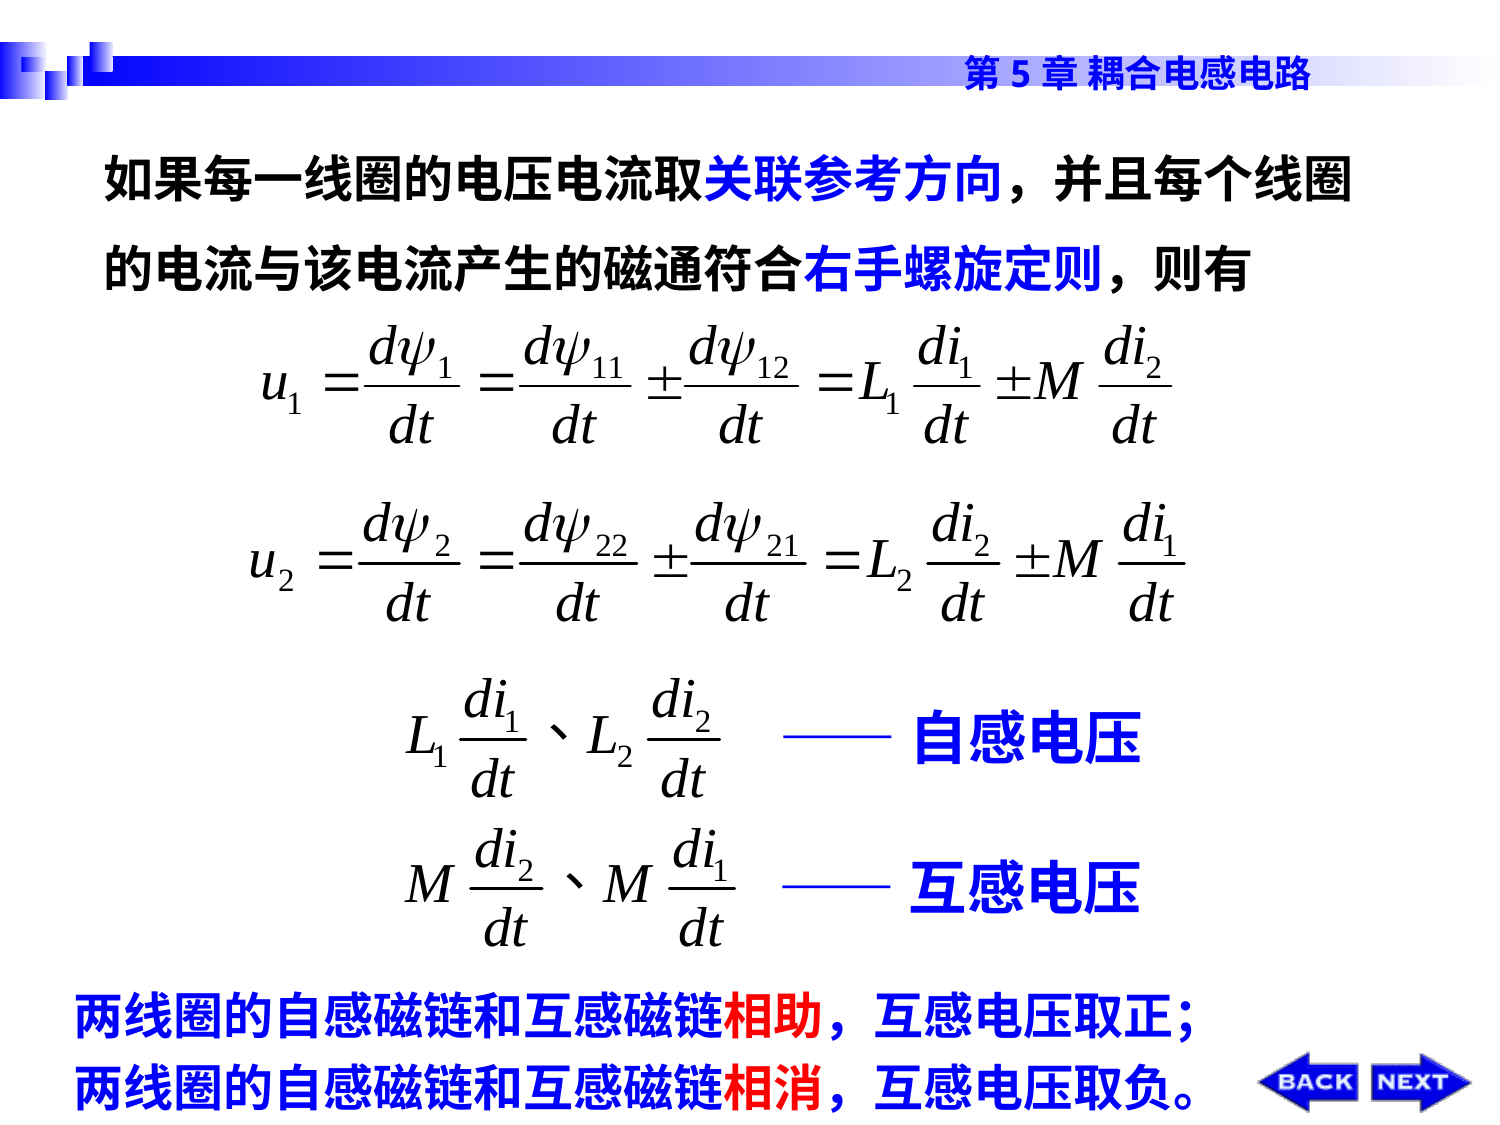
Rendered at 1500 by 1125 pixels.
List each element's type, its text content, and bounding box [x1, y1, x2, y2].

text_box 两线圈的自感磁链和互感磁链相助，互感电压取正； 两线圈的自感磁链和互感磁链相消，互感电压取负。 [35, 965, 1500, 1124]
text_box ——自感电压 [764, 694, 1167, 779]
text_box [395, 664, 730, 810]
text_box ——互感电压 [763, 843, 1166, 929]
text_box 如果每一线圈的电压电流取关联参考方向，并且每个线圈的电流与该电流产生的磁通符合右手螺旋定则，则有 [88, 110, 1410, 305]
picture [1249, 1049, 1480, 1116]
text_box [241, 488, 1195, 634]
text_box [395, 813, 749, 959]
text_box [253, 310, 1183, 457]
